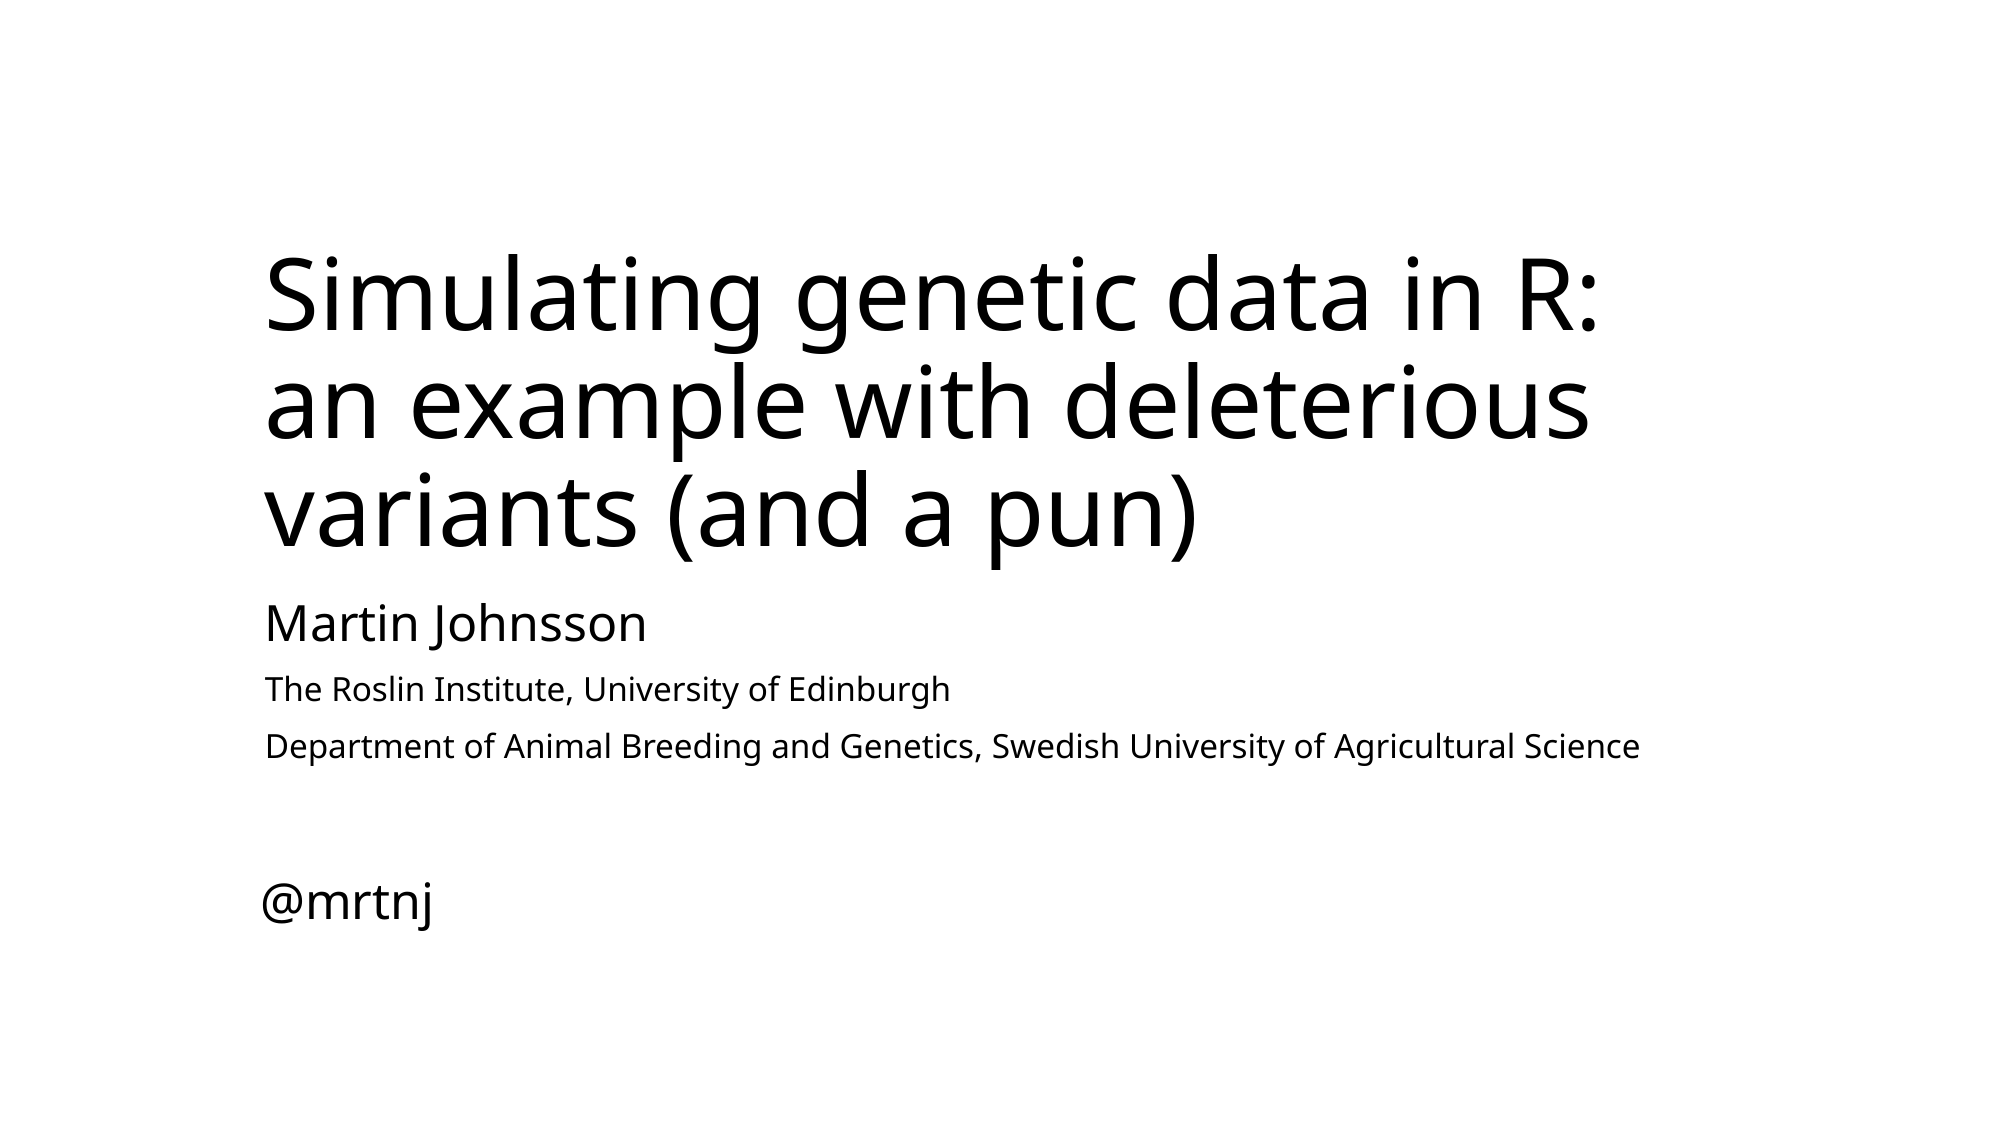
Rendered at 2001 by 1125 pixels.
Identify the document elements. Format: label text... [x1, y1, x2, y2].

text_box @mrtnj [245, 862, 450, 938]
subtitle Martin Johnsson The Roslin Institute, University of Edinburgh Department of Animal Breeding and Genetics, Swedish University of Agricultural Science [249, 590, 1750, 863]
title Simulating genetic data in R: an example with deleterious variants (and a pun) [249, 184, 1750, 576]
